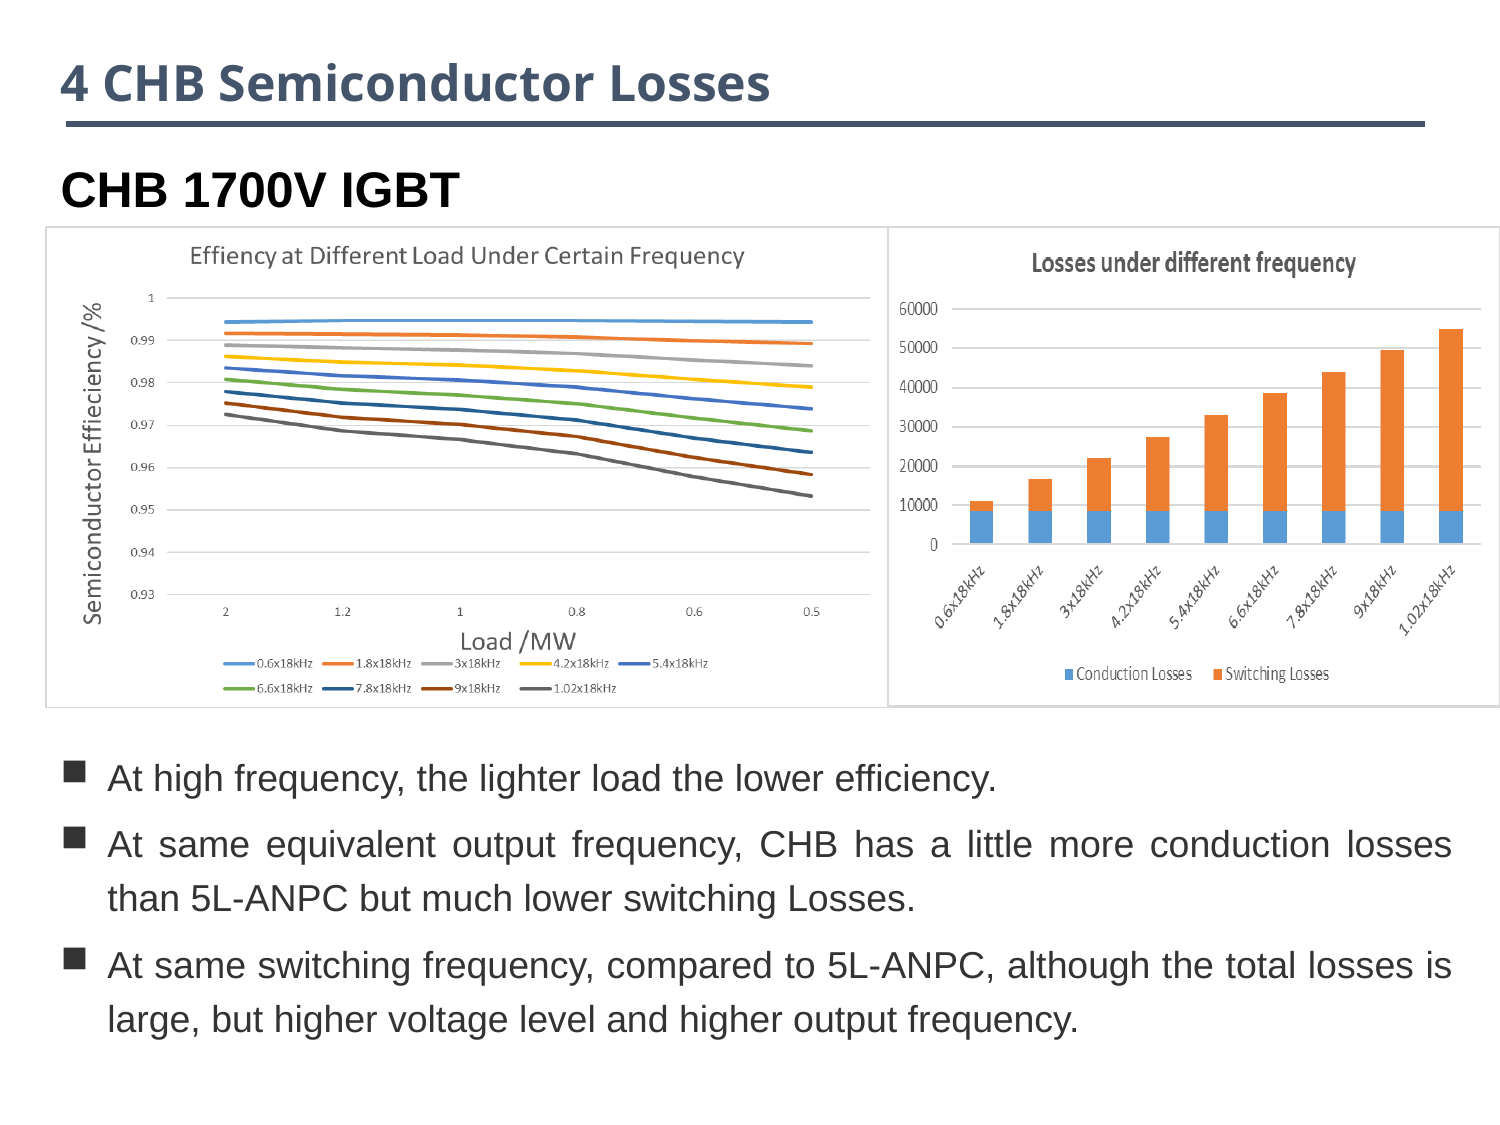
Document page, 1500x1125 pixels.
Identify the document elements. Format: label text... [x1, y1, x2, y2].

text_box 4 CHB Semiconductor Losses [45, 39, 1399, 132]
text_box At high frequency, the lighter load the lower efficiency. At same equivalent output frequency, CHB has a little more conduction losses than 5L-ANPC but much lower switching Losses. At same switching frequency, compared to 5L-ANPC, although the total losses is large, but higher voltage level and higher output frequency. [45, 737, 1468, 1047]
text_box CHB 1700V IGBT [45, 150, 1399, 226]
picture [45, 226, 1500, 708]
